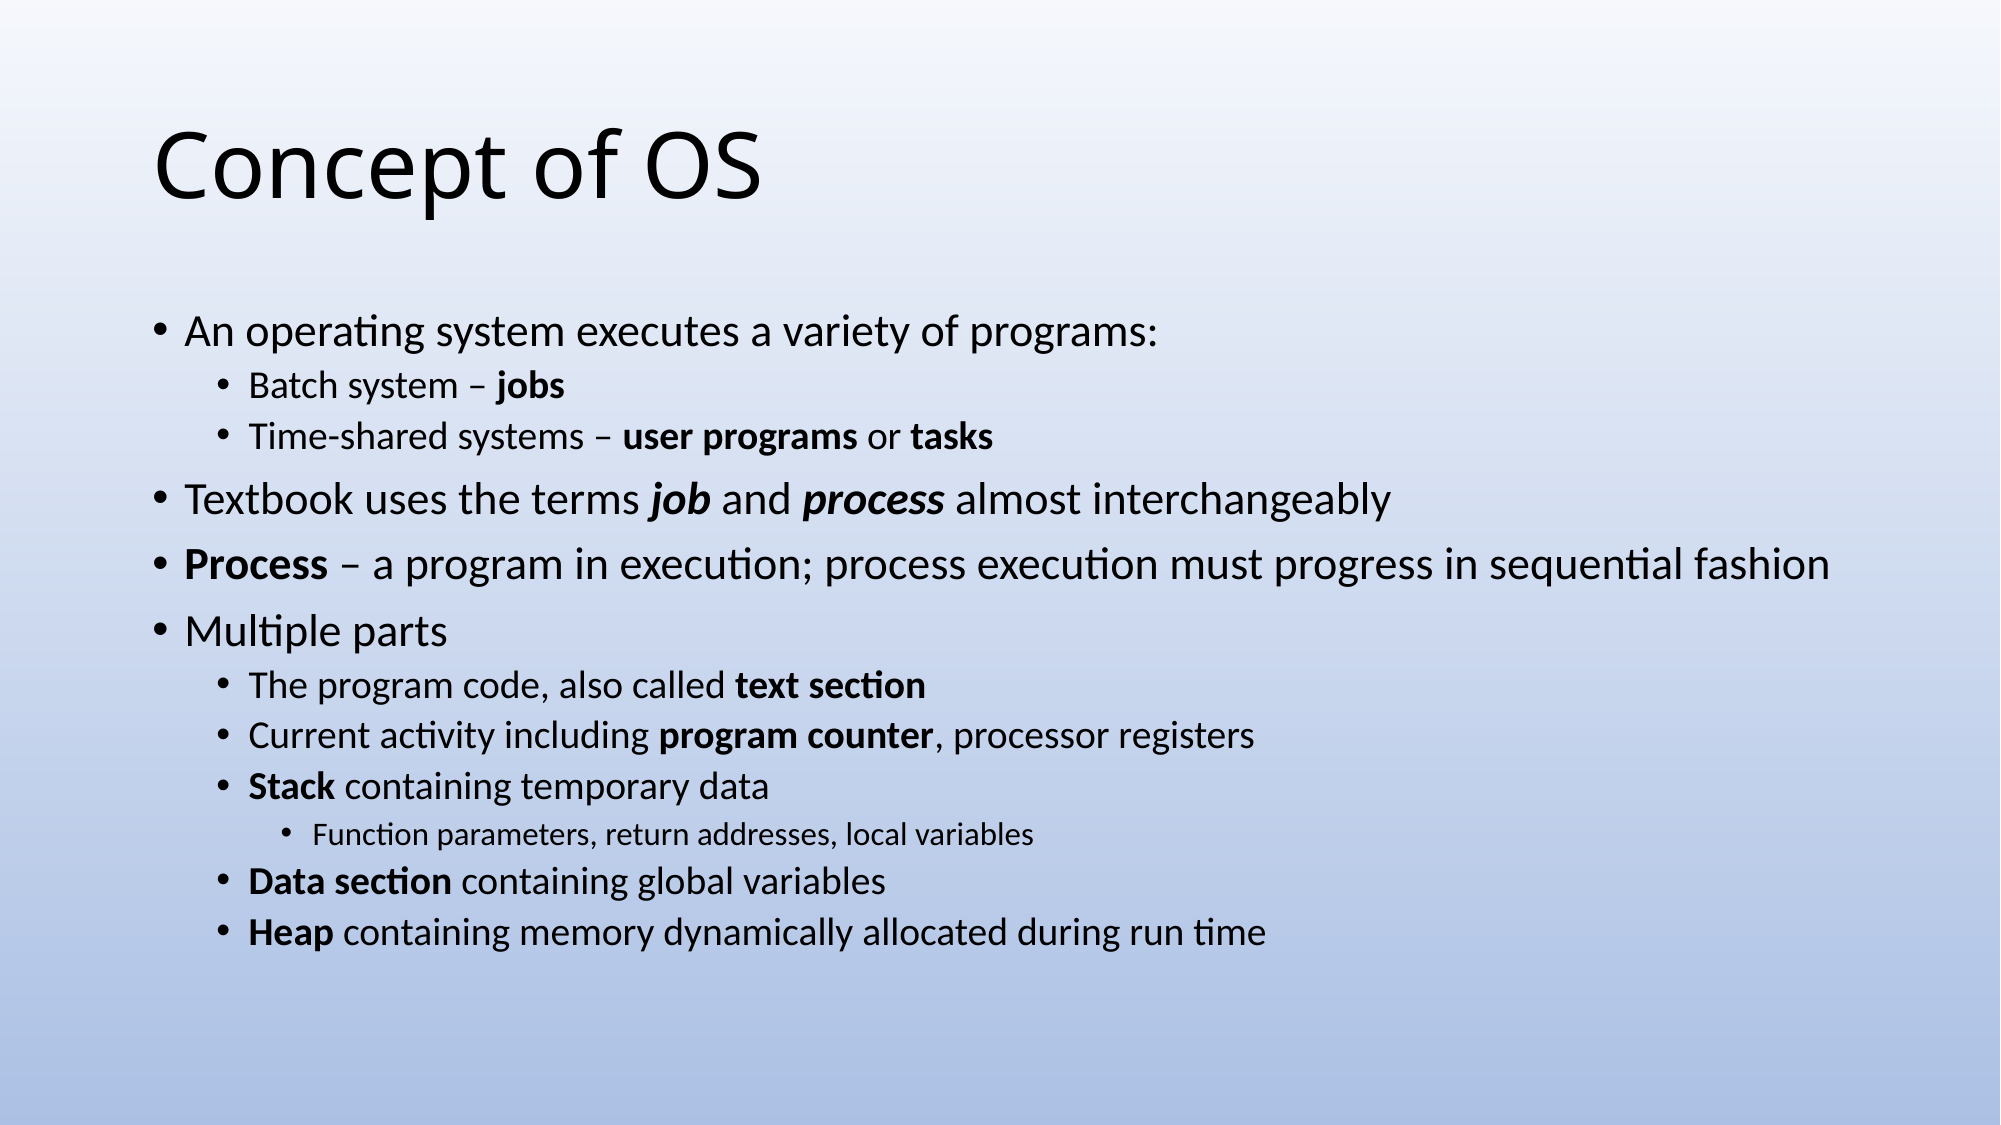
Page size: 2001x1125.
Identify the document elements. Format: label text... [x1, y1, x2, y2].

title Concept of OS [137, 59, 1863, 278]
list An operating system executes a variety of programs: Batch system – jobs Time-shared systems – user programs or tasks Textbook uses the terms job and process almost interchangeably Process – a program in execution; process execution must progress in sequential fashion Multiple parts The program code, also called text section Current activity including program counter, processor registers Stack containing temporary data Function parameters, return addresses, local variables Data section containing global variables Heap containing memory dynamically allocated during run time [137, 299, 1863, 1014]
